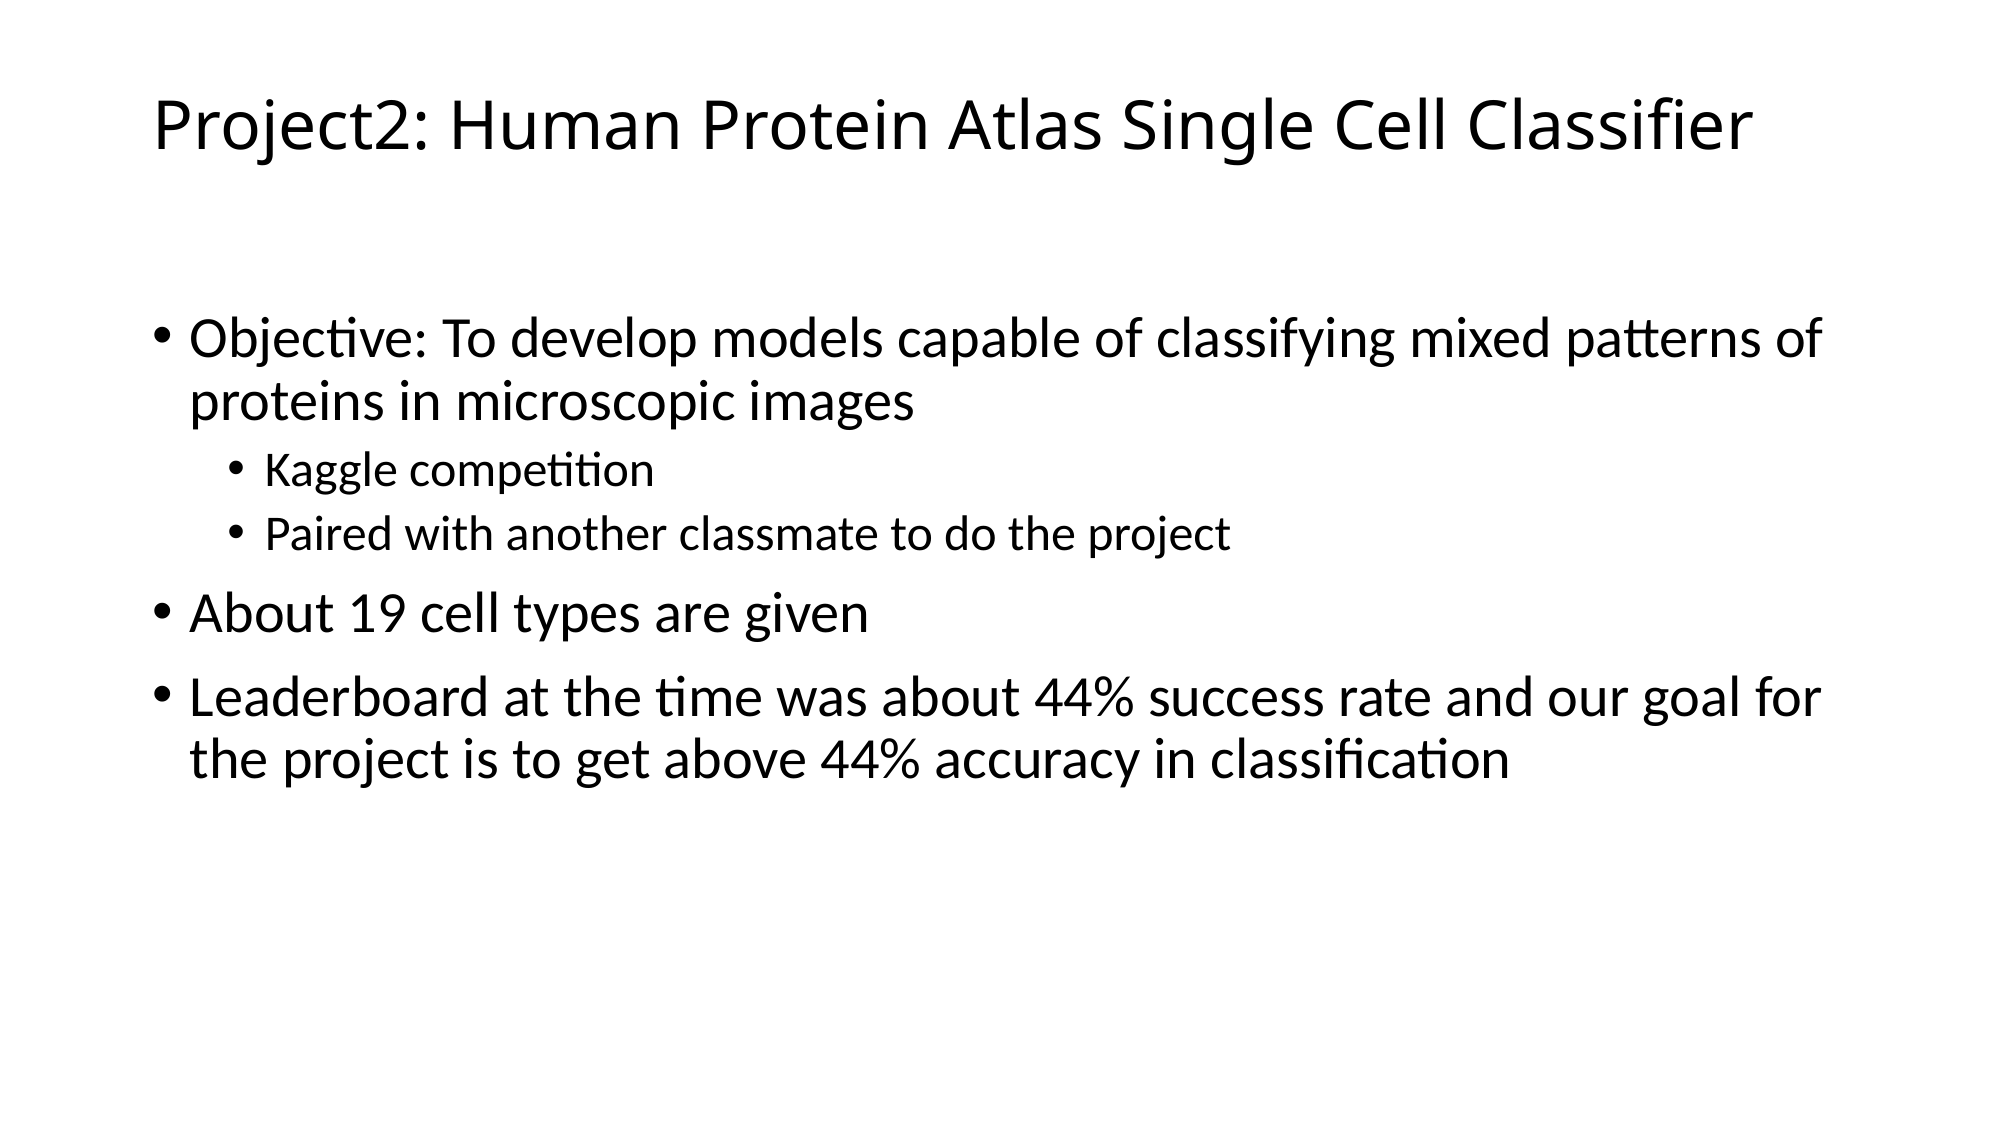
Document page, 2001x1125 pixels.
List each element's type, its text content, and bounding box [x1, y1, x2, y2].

title Project2: Human Protein Atlas Single Cell Classifier [137, 59, 1863, 278]
list Objective: To develop models capable of classifying mixed patterns of proteins in microscopic images Kaggle competition Paired with another classmate to do the project About 19 cell types are given Leaderboard at the time was about 44% success rate and our goal for the project is to get above 44% accuracy in classification [137, 299, 1863, 1066]
